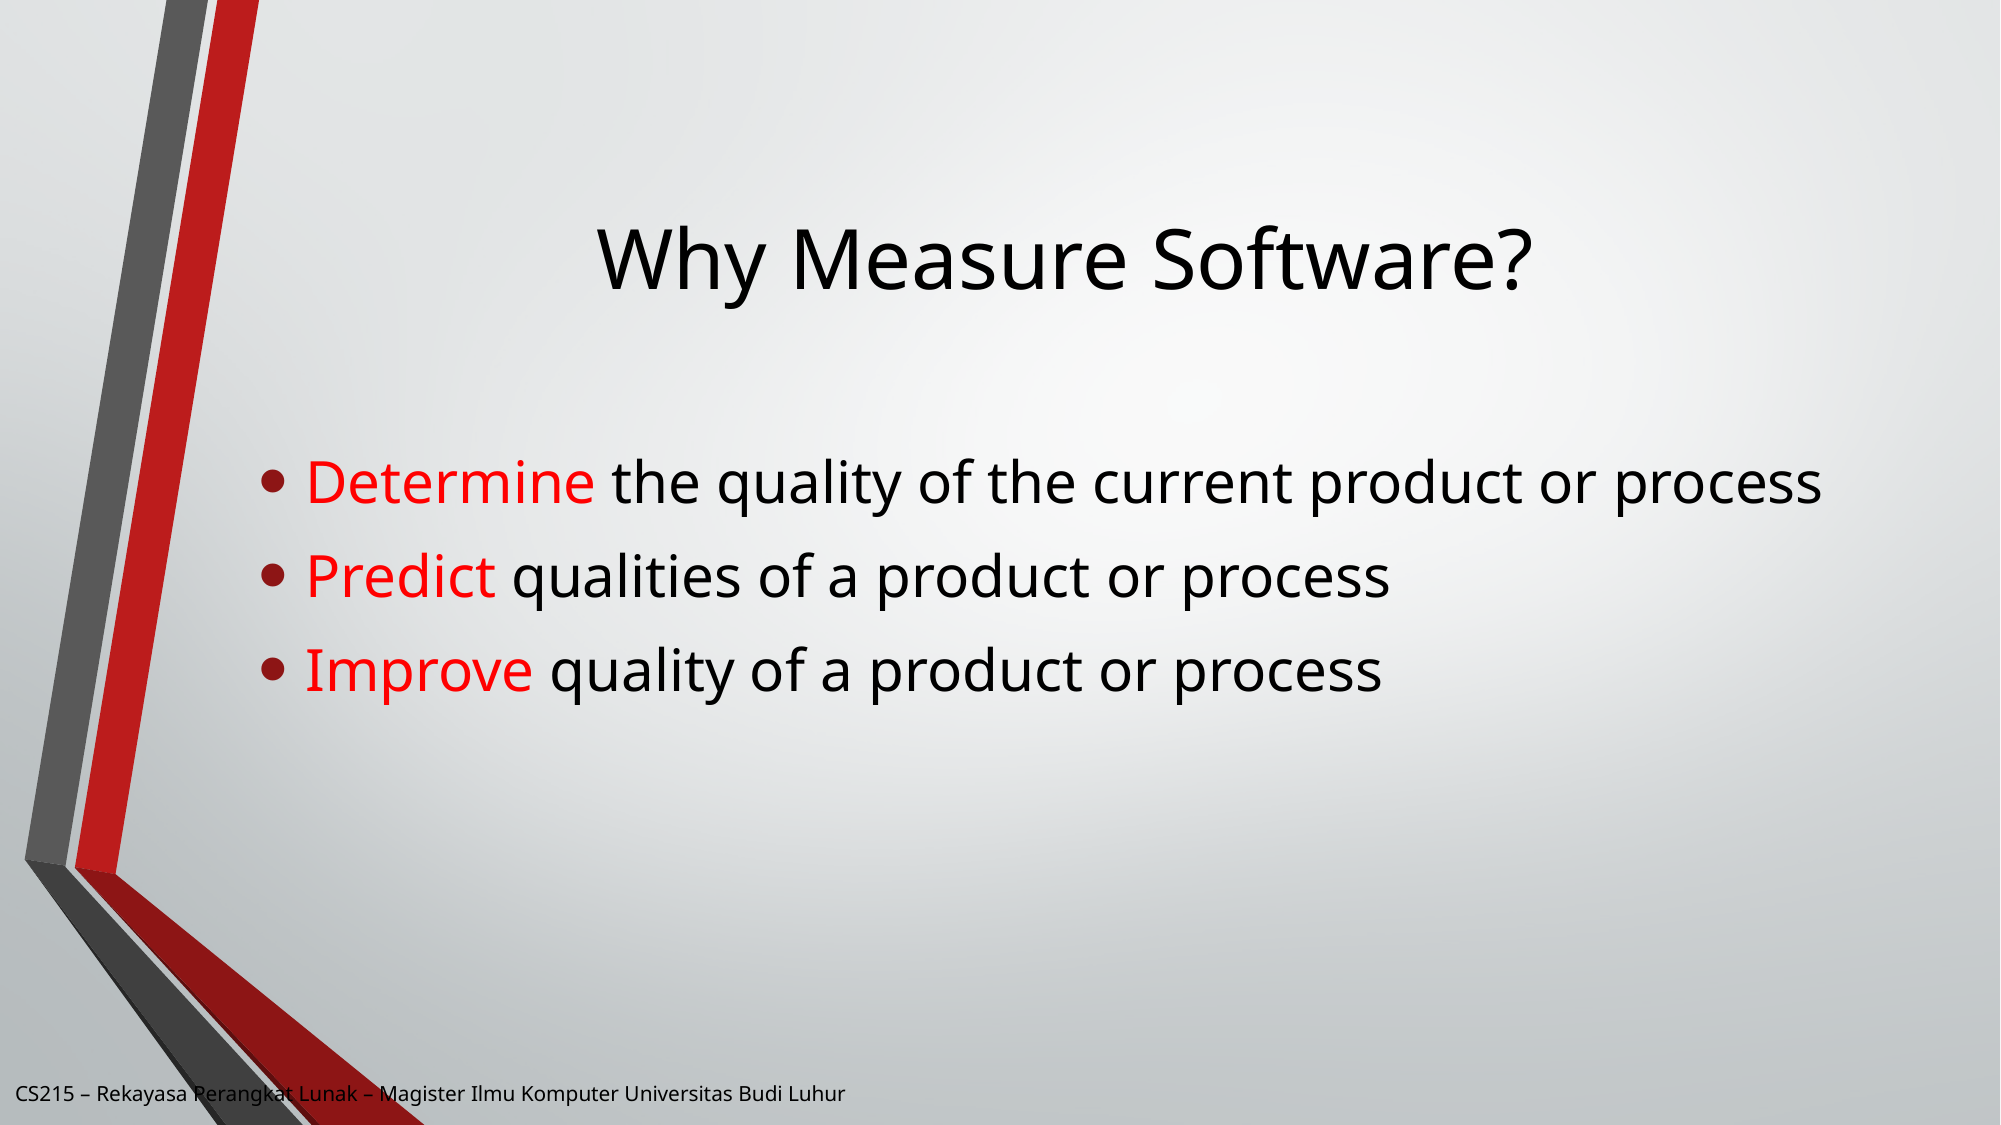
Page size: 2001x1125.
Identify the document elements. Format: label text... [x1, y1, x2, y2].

title Why Measure Software? [243, 112, 1887, 400]
footer CS215 – Rekayasa Perangkat Lunak – Magister Ilmu Komputer Universitas Budi Luhur [0, 1064, 1163, 1125]
list Determine the quality of the current product or process Predict qualities of a product or process Improve quality of a product or process [243, 437, 1887, 950]
